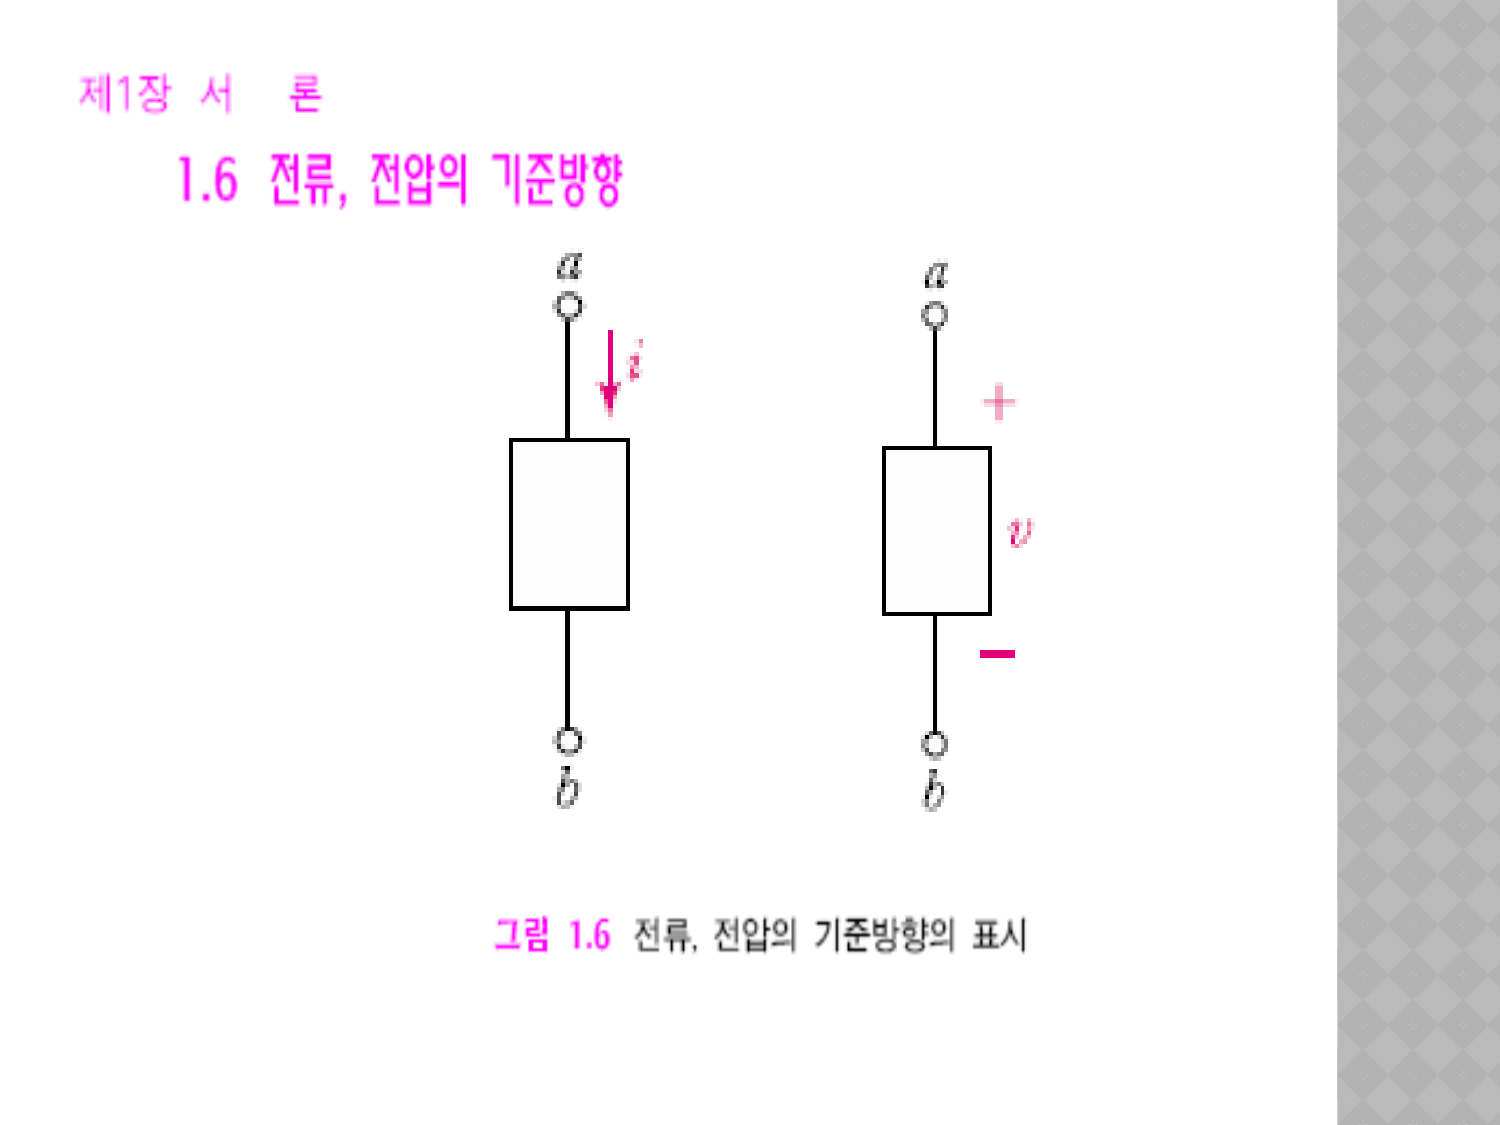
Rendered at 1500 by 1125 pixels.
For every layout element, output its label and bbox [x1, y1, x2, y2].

picture [69, 58, 329, 130]
picture [163, 140, 627, 224]
picture [435, 210, 704, 845]
picture [843, 245, 1044, 825]
picture [491, 901, 1032, 974]
